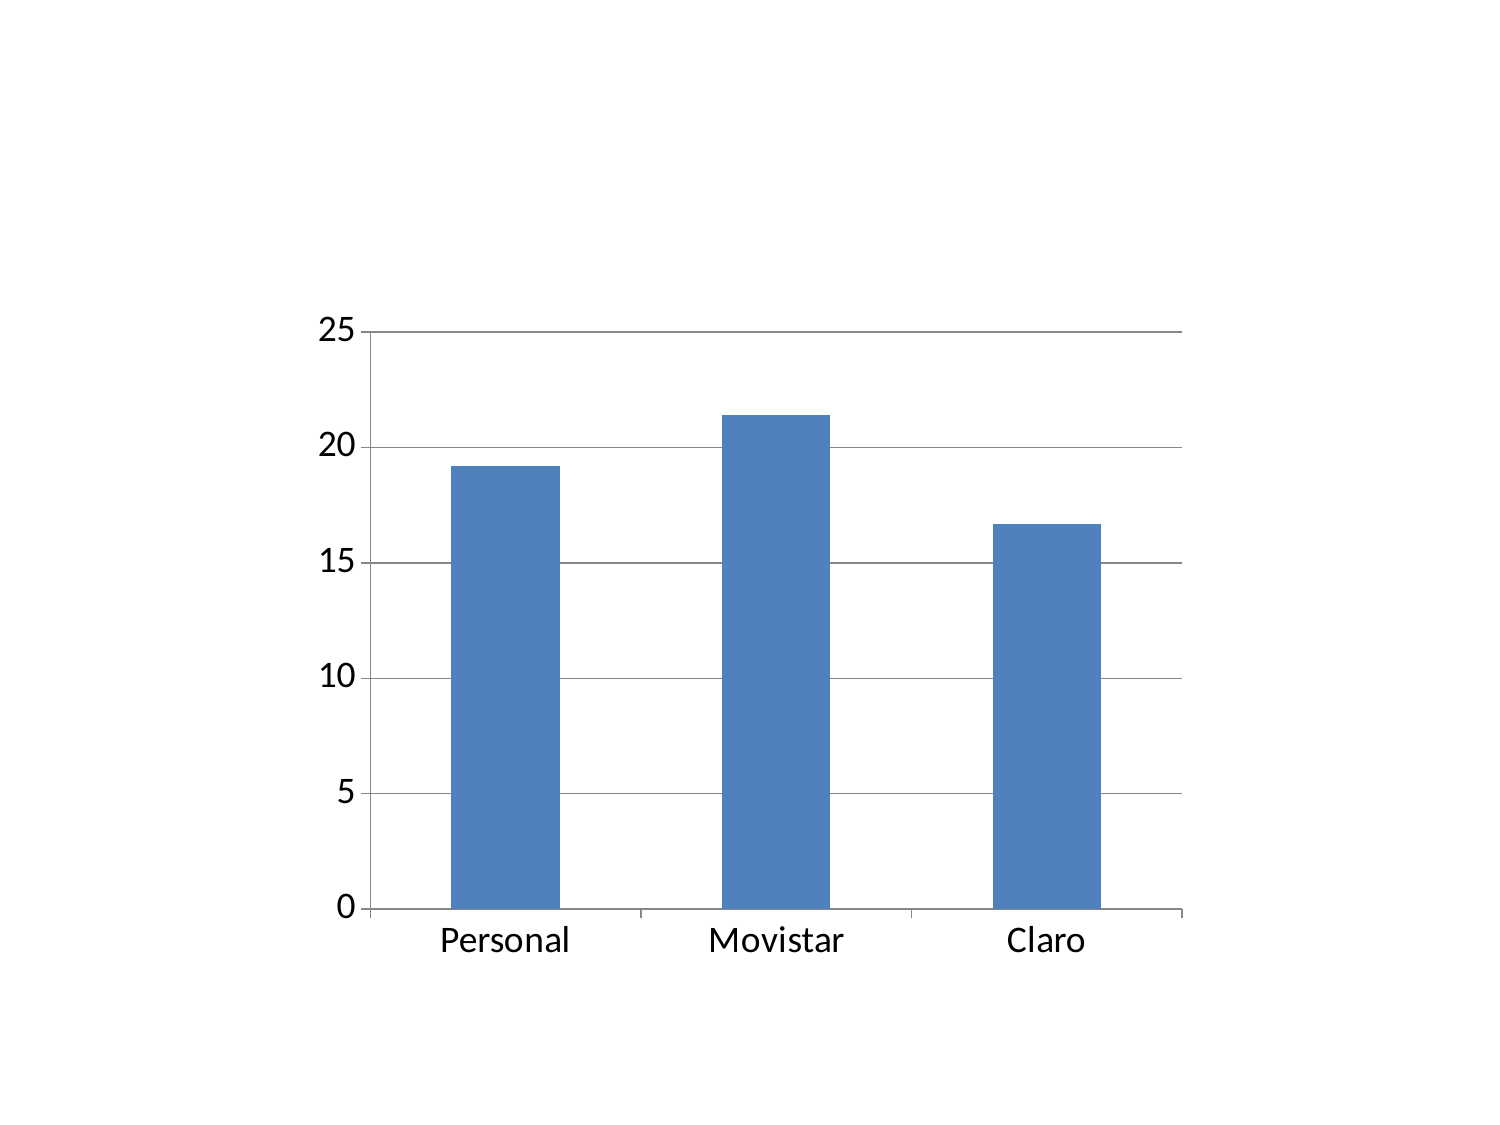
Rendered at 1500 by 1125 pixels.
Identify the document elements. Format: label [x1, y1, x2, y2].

chart [299, 299, 1201, 976]
